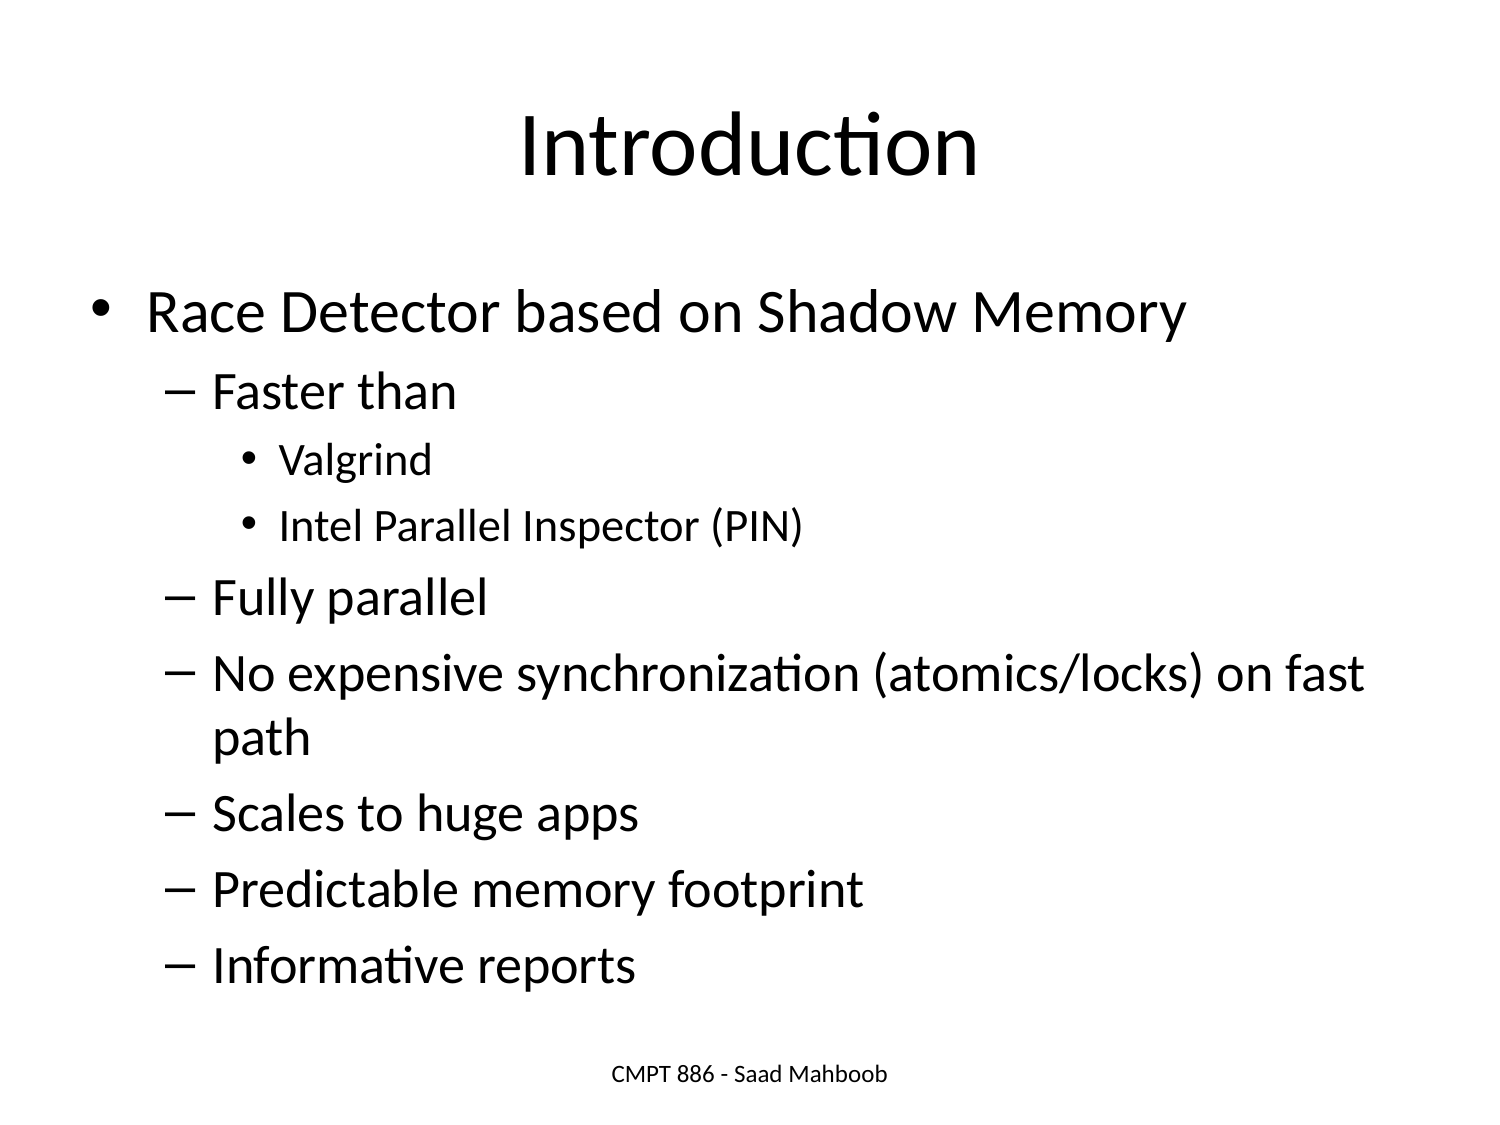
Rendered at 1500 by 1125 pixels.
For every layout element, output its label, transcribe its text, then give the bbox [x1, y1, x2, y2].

footer CMPT 886 - Saad Mahboob [512, 1042, 988, 1103]
title Introduction [75, 45, 1425, 233]
list Race Detector based on Shadow Memory Faster than Valgrind Intel Parallel Inspector (PIN) Fully parallel No expensive synchronization (atomics/locks) on fast path Scales to huge apps Predictable memory footprint Informative reports [75, 262, 1425, 1005]
